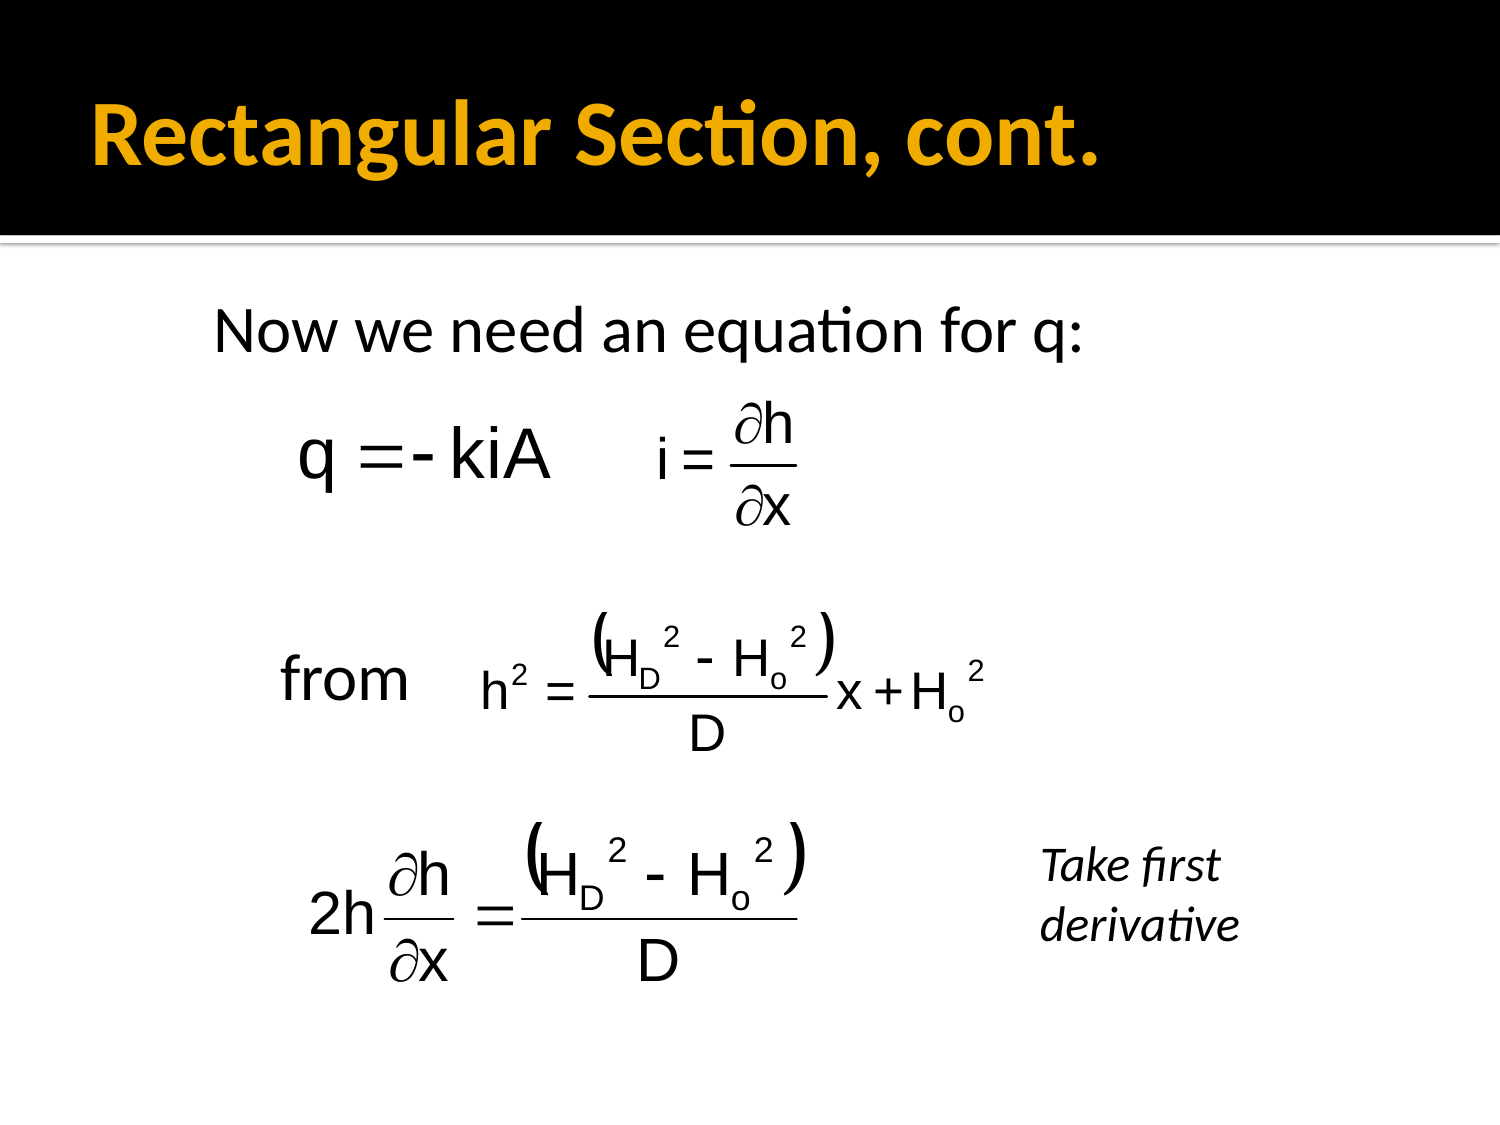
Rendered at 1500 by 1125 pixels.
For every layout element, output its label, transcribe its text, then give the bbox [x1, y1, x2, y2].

text_box Now we need an equation for q: [199, 277, 1101, 373]
text_box Take first derivative [1025, 824, 1275, 959]
title Rectangular Section, cont. [75, 25, 1425, 231]
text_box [474, 612, 1014, 763]
text_box from [265, 626, 442, 722]
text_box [287, 412, 563, 508]
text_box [649, 387, 825, 539]
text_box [299, 822, 825, 996]
